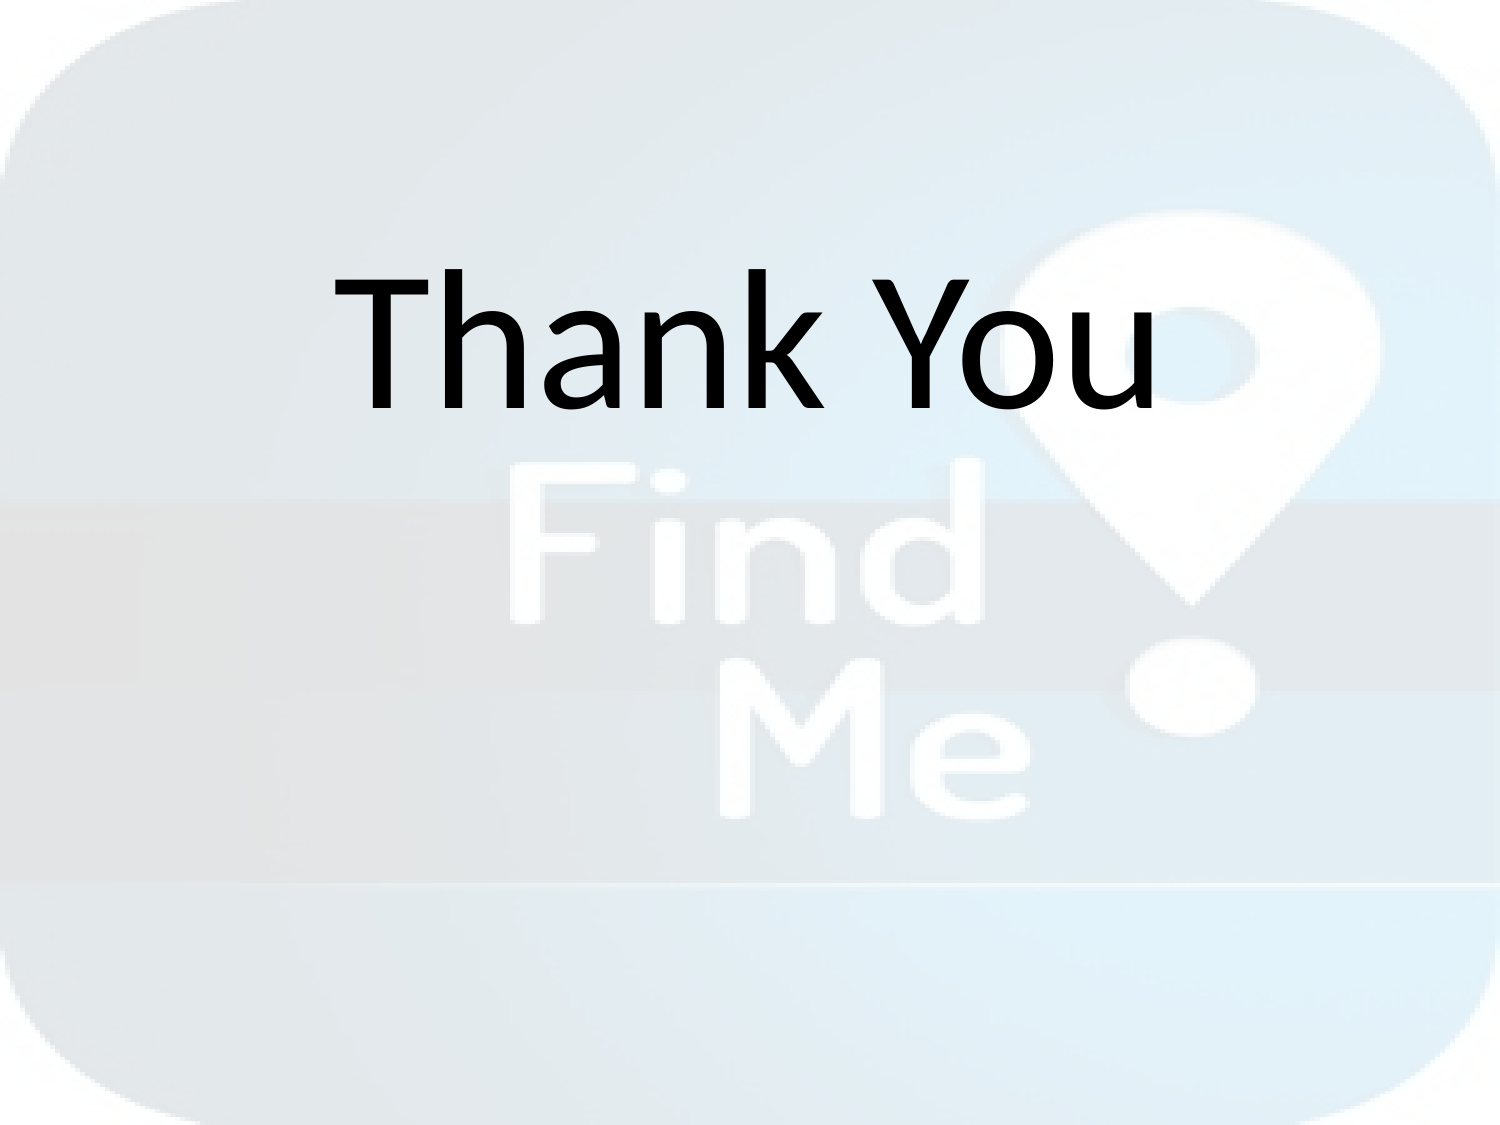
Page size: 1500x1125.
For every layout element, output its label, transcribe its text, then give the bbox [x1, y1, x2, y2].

title Thank You [75, 45, 1425, 613]
